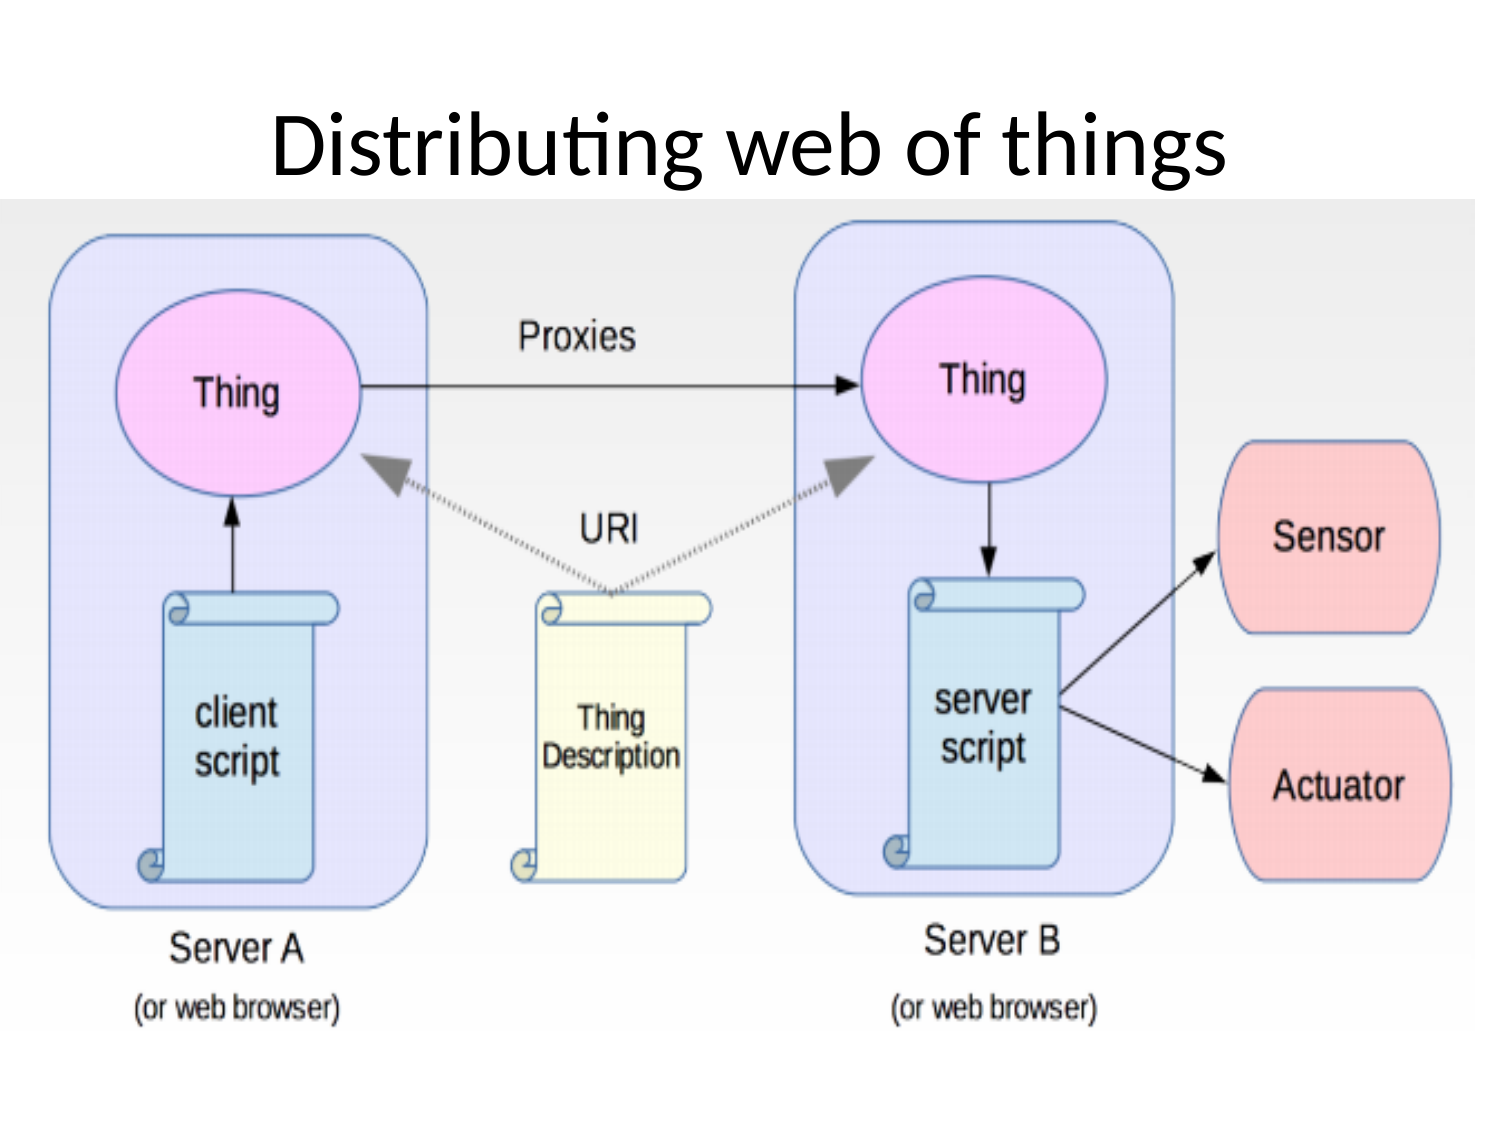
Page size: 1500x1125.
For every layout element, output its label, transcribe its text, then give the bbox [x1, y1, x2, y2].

title Distributing web of things [75, 45, 1425, 198]
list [0, 199, 1476, 1063]
